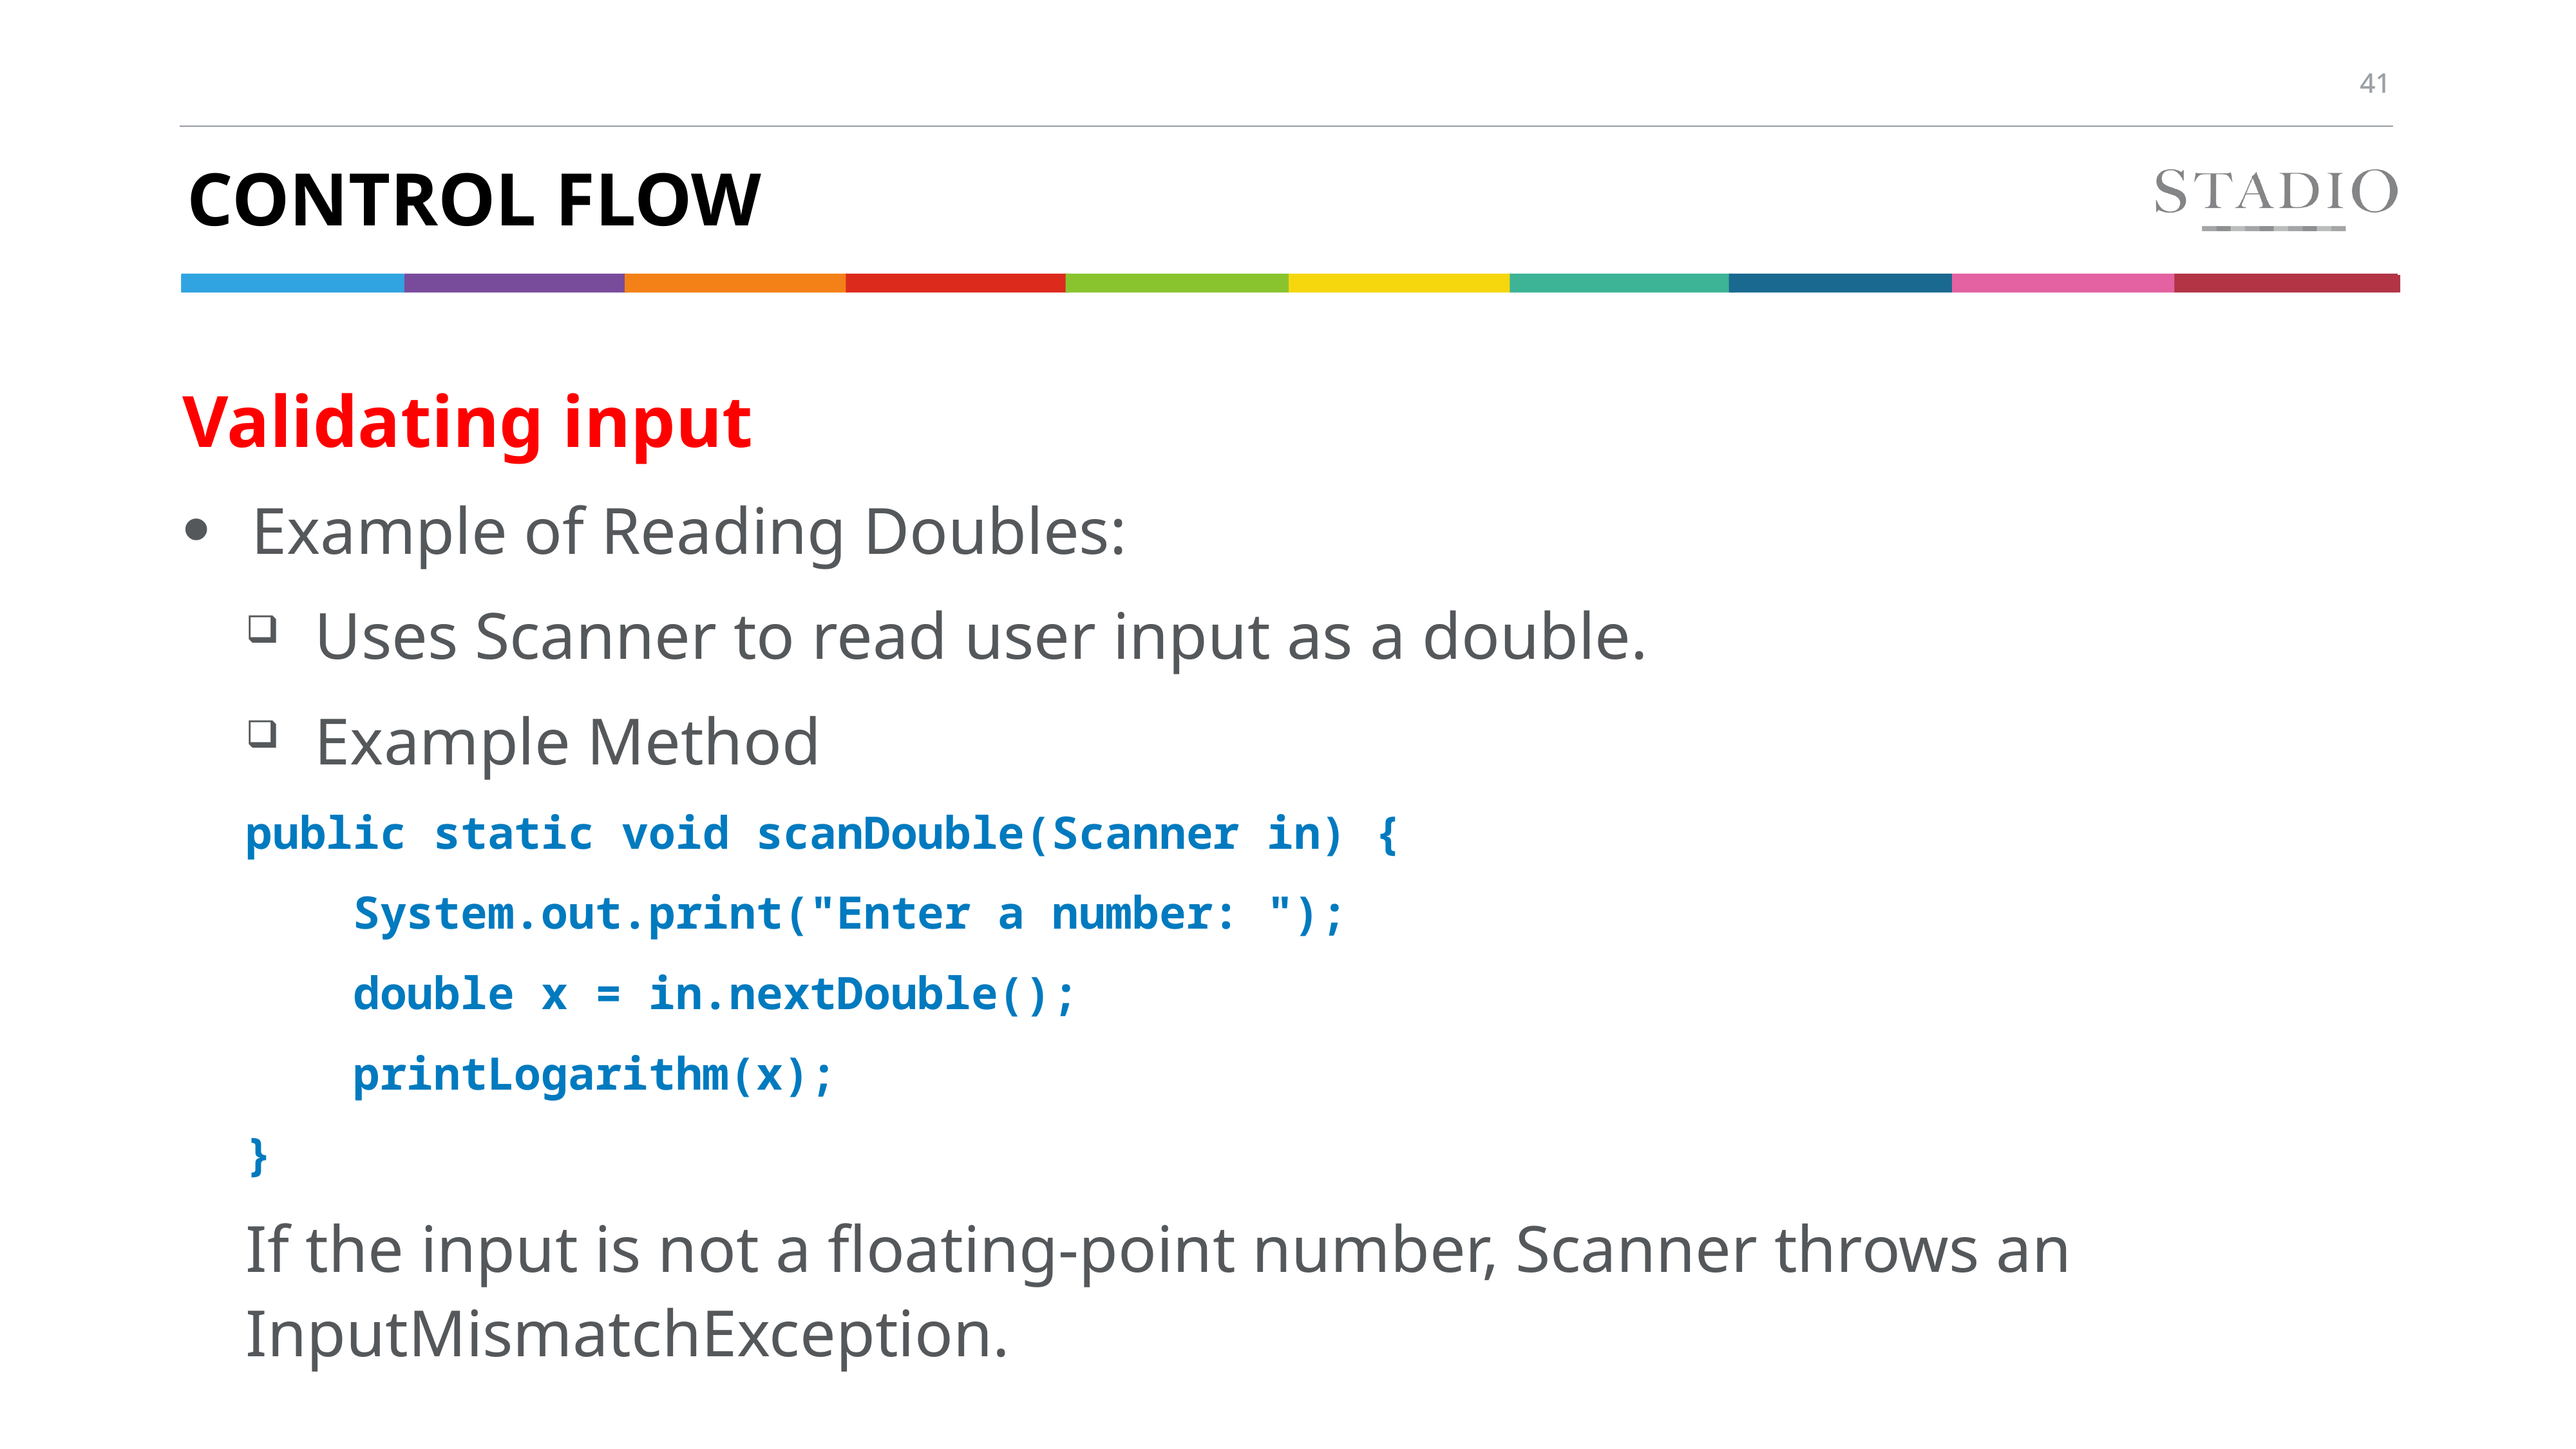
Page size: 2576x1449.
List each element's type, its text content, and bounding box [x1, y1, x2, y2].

title Control flow [187, 126, 2074, 131]
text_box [181, 273, 2398, 293]
picture [2112, 126, 2441, 274]
text_box [178, 131, 2398, 279]
list Validating input Example of Reading Doubles: Uses Scanner to read user input as a double. Example Method public static void scanDouble(Scanner in) { System.out.print("Enter a number: "); double x = in.nextDouble(); printLogarithm(x); } If the input is not a floating-point number, Scanner throws an InputMismatchException. [182, 367, 2402, 1370]
